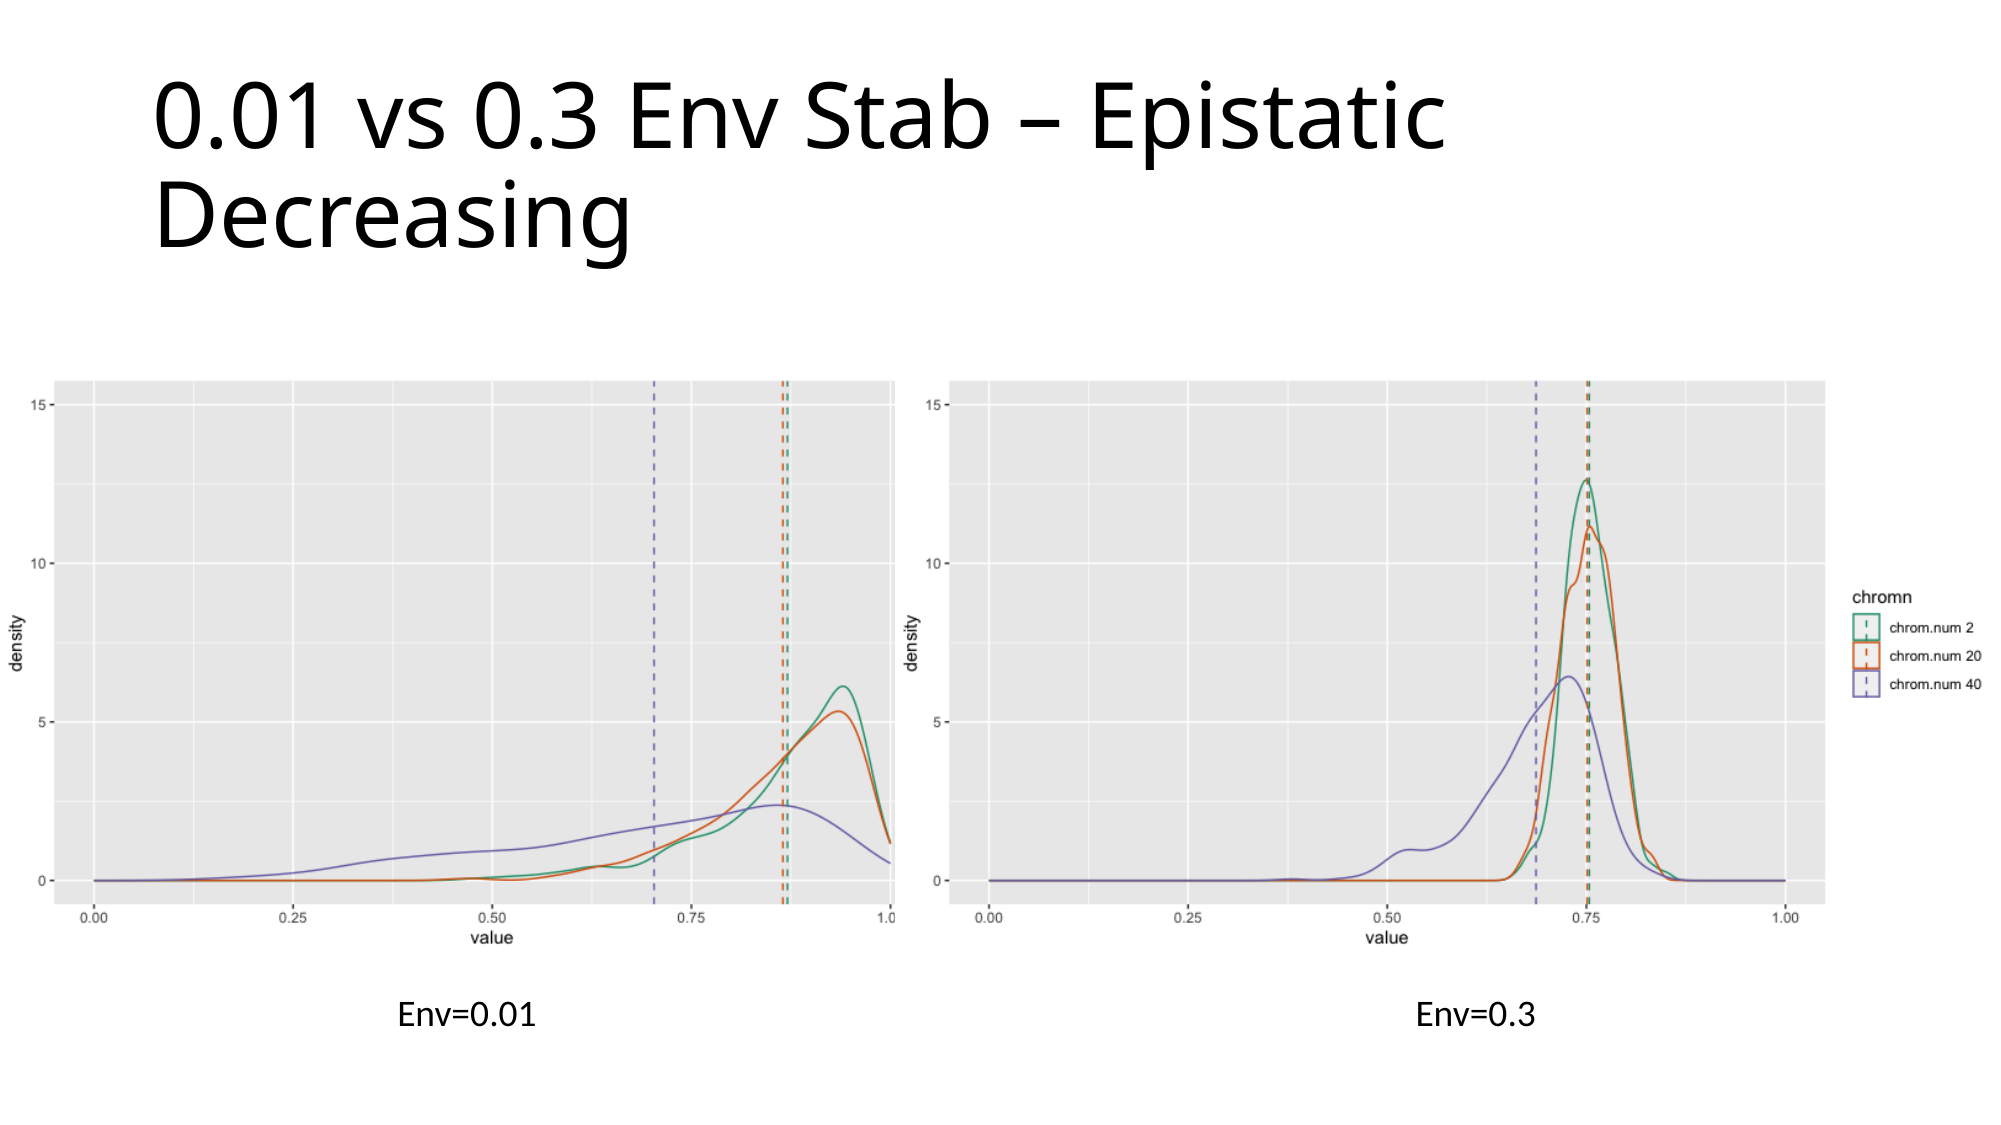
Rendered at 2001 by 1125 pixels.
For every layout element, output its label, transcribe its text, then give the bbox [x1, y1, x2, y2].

text_box Env=0.01 [382, 981, 552, 1042]
picture [0, 372, 2000, 956]
title 0.01 vs 0.3 Env Stab – Epistatic Decreasing [137, 59, 1863, 278]
text_box Env=0.3 [1400, 981, 1551, 1042]
